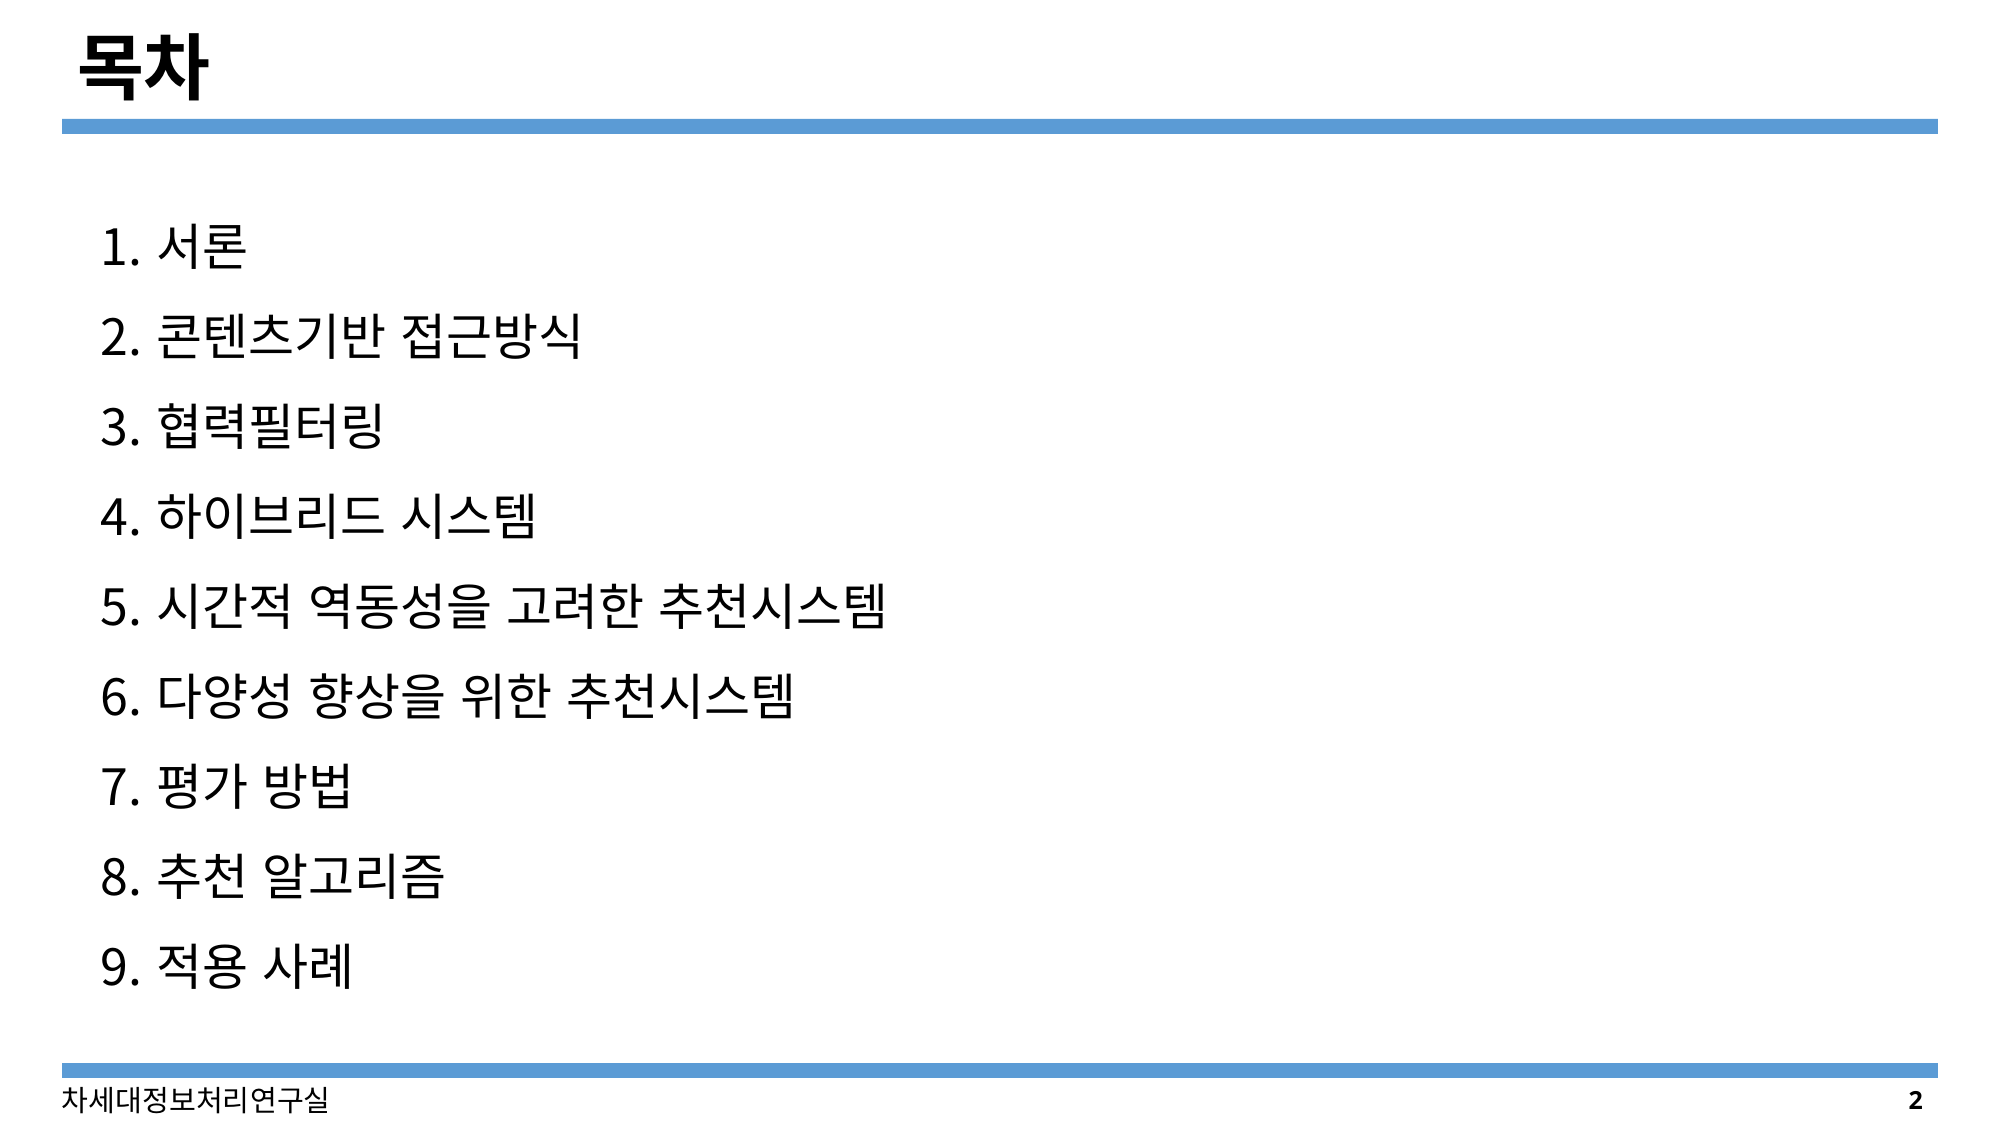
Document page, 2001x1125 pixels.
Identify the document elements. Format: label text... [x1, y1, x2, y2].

slide_number 2 [1487, 1079, 1938, 1125]
text_box 서론 콘텐츠기반 접근방식 협력필터링 하이브리드 시스템 시간적 역동성을 고려한 추천시스템 다양성 향상을 위한 추천시스템 평가 방법 추천 알고리즘 적용 사례 [85, 177, 1620, 1093]
title 목차 [62, 24, 1564, 118]
